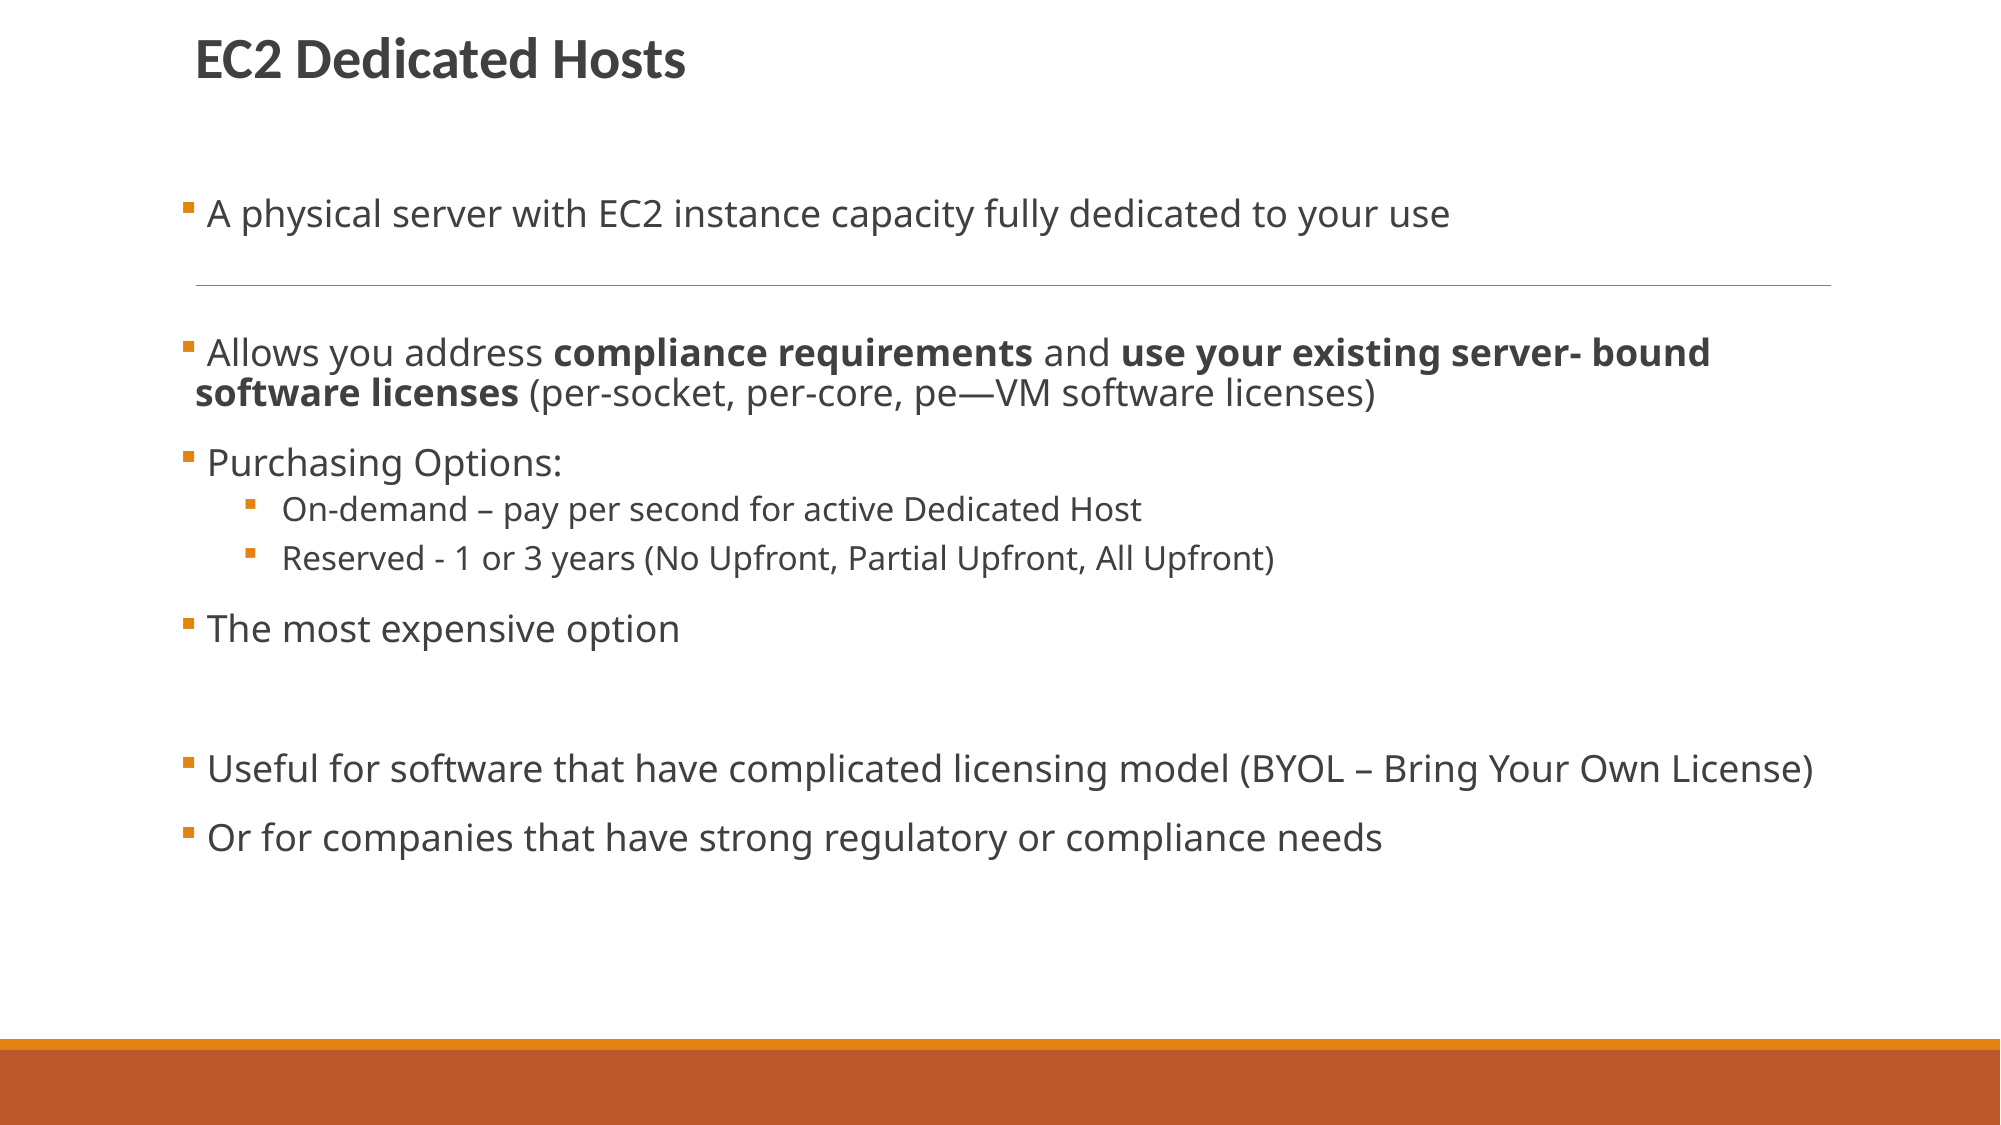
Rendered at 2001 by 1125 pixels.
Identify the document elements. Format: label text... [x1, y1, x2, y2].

list EC2 Dedicated Hosts A physical server with EC2 instance capacity fully dedicated to your use Allows you address compliance requirements and use your existing server- bound software licenses (per-socket, per-core, pe—VM software licenses) Purchasing Options: On-demand – pay per second for active Dedicated Host Reserved - 1 or 3 years (No Upfront, Partial Upfront, All Upfront) The most expensive option Useful for software that have complicated licensing model (BYOL – Bring Your Own License) Or for companies that have strong regulatory or compliance needs [180, 20, 1830, 963]
